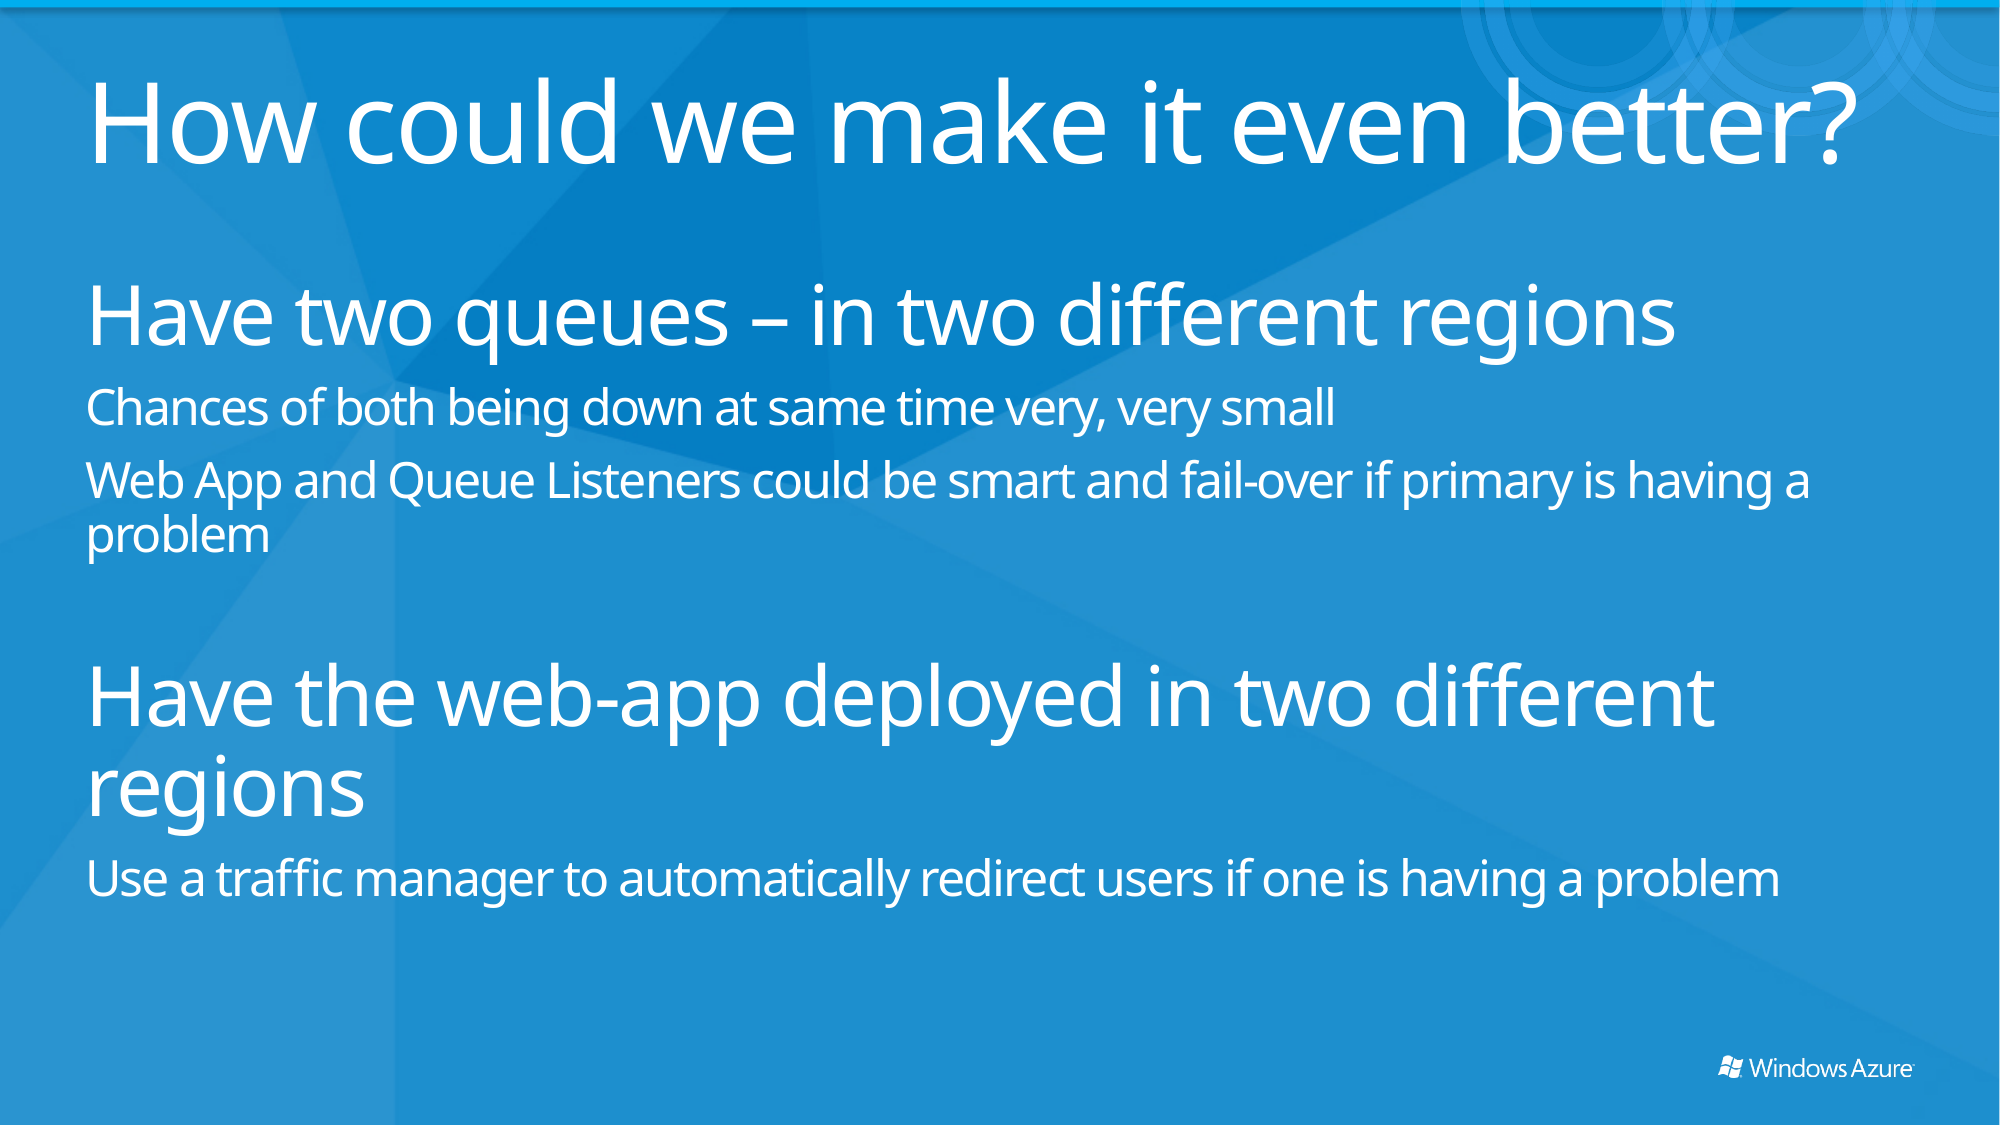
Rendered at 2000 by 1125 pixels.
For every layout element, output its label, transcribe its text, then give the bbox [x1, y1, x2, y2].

list Have two queues – in two different regions Chances of both being down at same time very, very small Web App and Queue Listeners could be smart and fail-over if primary is having a problem Have the web-app deployed in two different regions Use a traffic manager to automatically redirect users if one is having a problem [85, 273, 1914, 769]
picture [0, 0, 2000, 1125]
title How could we make it even better? [85, 66, 1914, 189]
